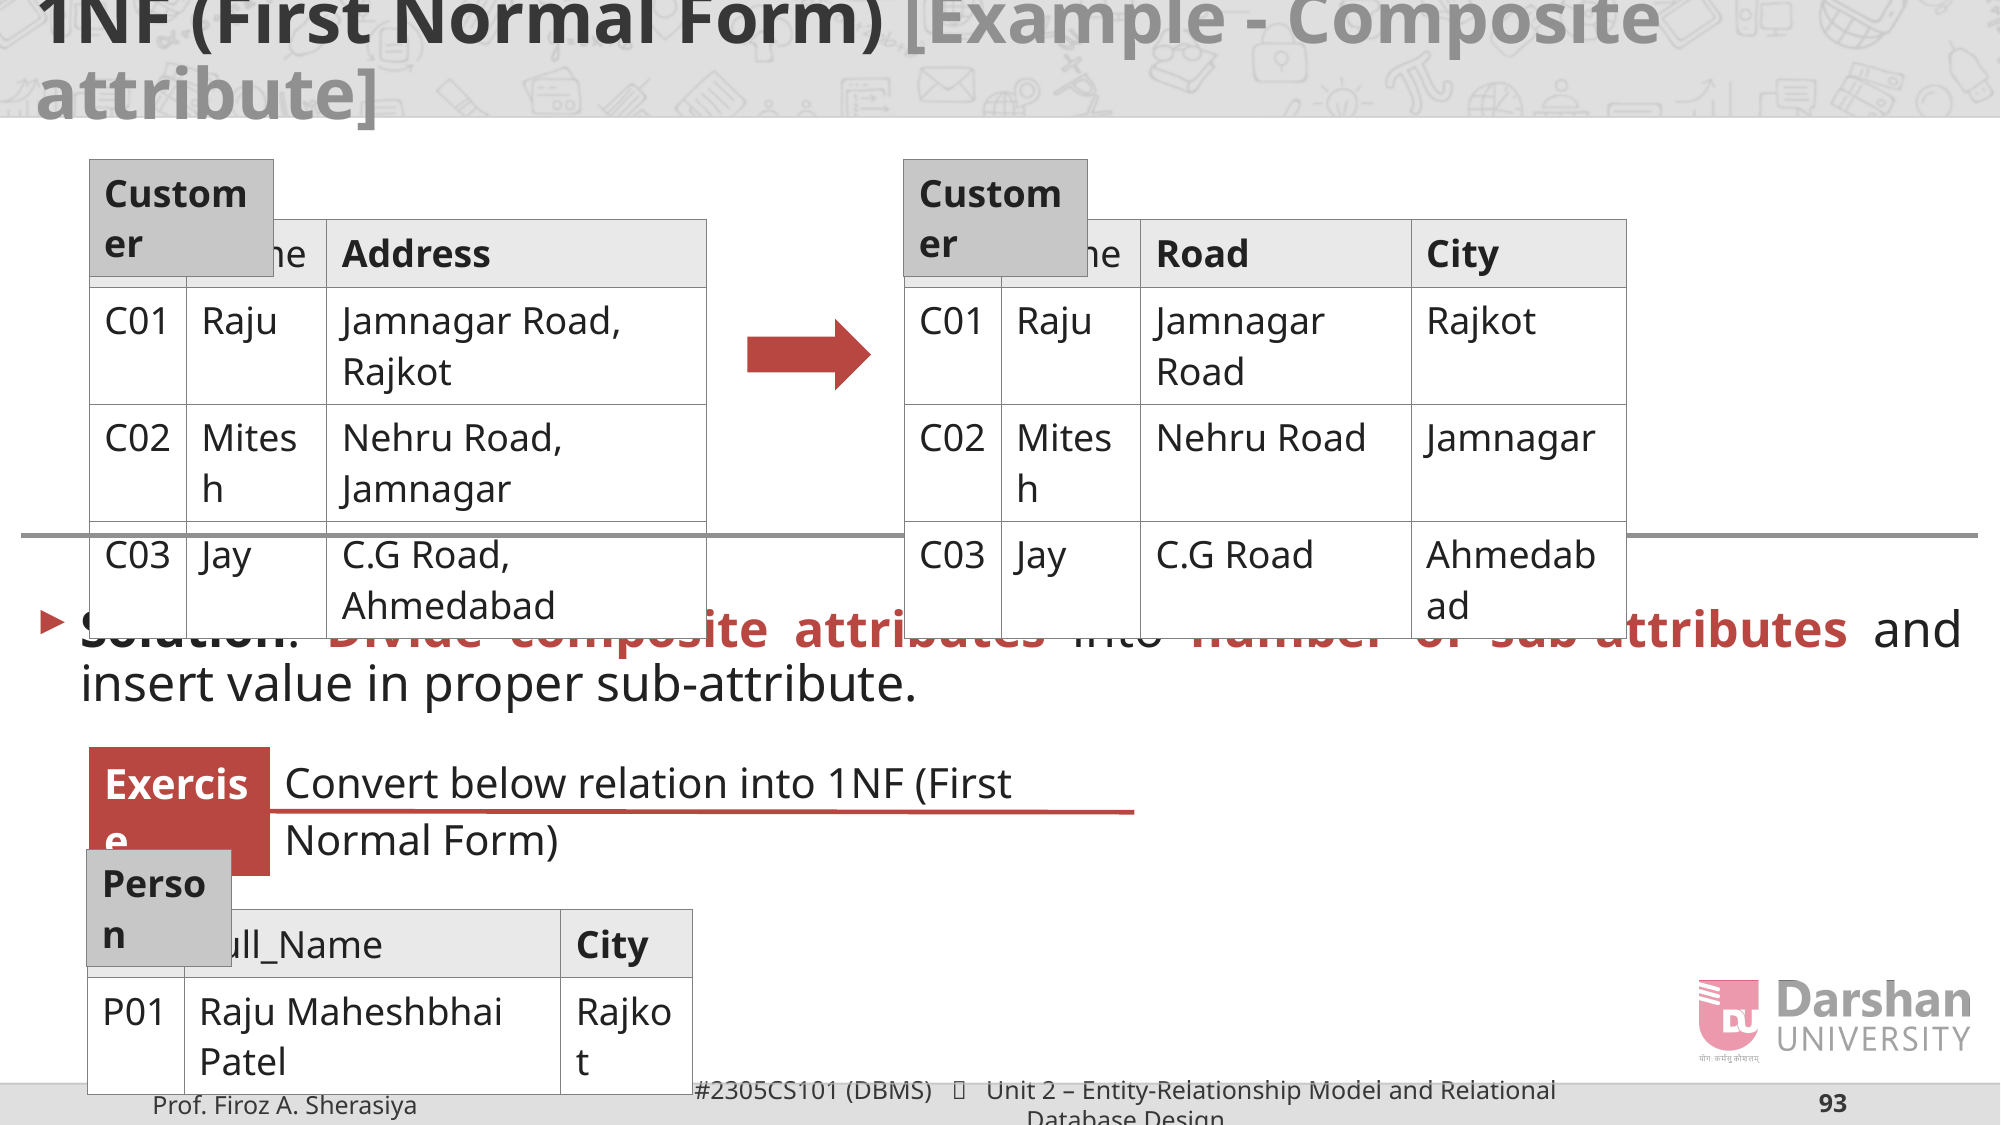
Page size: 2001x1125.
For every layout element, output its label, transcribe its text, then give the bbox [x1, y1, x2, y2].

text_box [1699, 1059, 1970, 1063]
table_header Customer [904, 160, 999, 276]
table_cell Jamnagar [1412, 405, 1626, 521]
table_header CID [905, 277, 999, 287]
table_cell P01 [88, 978, 184, 1094]
table_header Name [1002, 220, 1140, 287]
table_cell Ahmedabad [1412, 522, 1626, 638]
table_cell C03 [90, 522, 186, 533]
table_header Address [327, 220, 706, 287]
table_header Exercise [89, 813, 270, 876]
table_cell Rajkot [561, 978, 692, 1094]
table_cell Raju Maheshbhai Patel [185, 978, 560, 1094]
table_cell Jamnagar Road [1141, 288, 1411, 404]
table_header CID [90, 277, 186, 287]
list Solution: Divide composite attributes into number of sub-attributes and insert value in proper sub-attribute. [1000, 141, 1979, 1059]
table_cell Nehru Road [1141, 405, 1411, 521]
table_cell Mitesh [1002, 405, 1140, 521]
table_cell C03 [905, 522, 999, 638]
list Solution: Divide composite attributes into number of sub-attributes and insert value in proper sub-attribute. [21, 538, 999, 1059]
title 1NF (First Normal Form) [Example - Composite attribute] [1000, 0, 2000, 117]
table_header Road [1141, 220, 1411, 287]
table_cell C02 [905, 405, 999, 521]
table_header Name [187, 220, 326, 287]
table_cell Jay [187, 538, 326, 638]
table_cell Jay [187, 522, 326, 533]
table_cell Nehru Road, Jamnagar [327, 405, 706, 521]
table_cell C03 [90, 538, 186, 638]
table_header City [561, 910, 692, 977]
table_header Convert below relation into 1NF (First Normal Form) [269, 813, 999, 875]
table_header Convert below relation into 1NF (First Normal Form) [269, 746, 999, 810]
table_header Person [87, 850, 231, 966]
text_box [746, 316, 873, 393]
table_header Exercise [89, 747, 269, 810]
table_cell Jamnagar Road, Rajkot [327, 288, 706, 404]
table_header Full_Name [185, 910, 560, 977]
table_header Customer [1000, 160, 1087, 276]
table_cell Mitesh [187, 405, 326, 521]
list Solution: Divide composite attributes into number of sub-attributes and insert value in proper sub-attribute. [21, 141, 999, 533]
table_header Customer [90, 160, 273, 276]
table_header City [1412, 220, 1626, 287]
table_cell C01 [90, 288, 186, 404]
table_cell C.G Road, Ahmedabad [327, 522, 706, 533]
table_header PID [88, 967, 184, 977]
table_cell C.G Road, Ahmedabad [327, 538, 706, 638]
table_cell C.G Road [1141, 522, 1411, 638]
table_cell C01 [905, 288, 999, 404]
title 1NF (First Normal Form) [Example - Composite attribute] [0, 0, 999, 117]
table_cell Raju [1002, 288, 1140, 404]
table_cell C02 [90, 405, 186, 521]
table_cell Raju [187, 288, 326, 404]
table_cell Jay [1002, 522, 1140, 638]
table_cell Rajkot [1412, 288, 1626, 404]
table_header Convert below relation into 1NF (First Normal Form) [1000, 746, 1160, 875]
